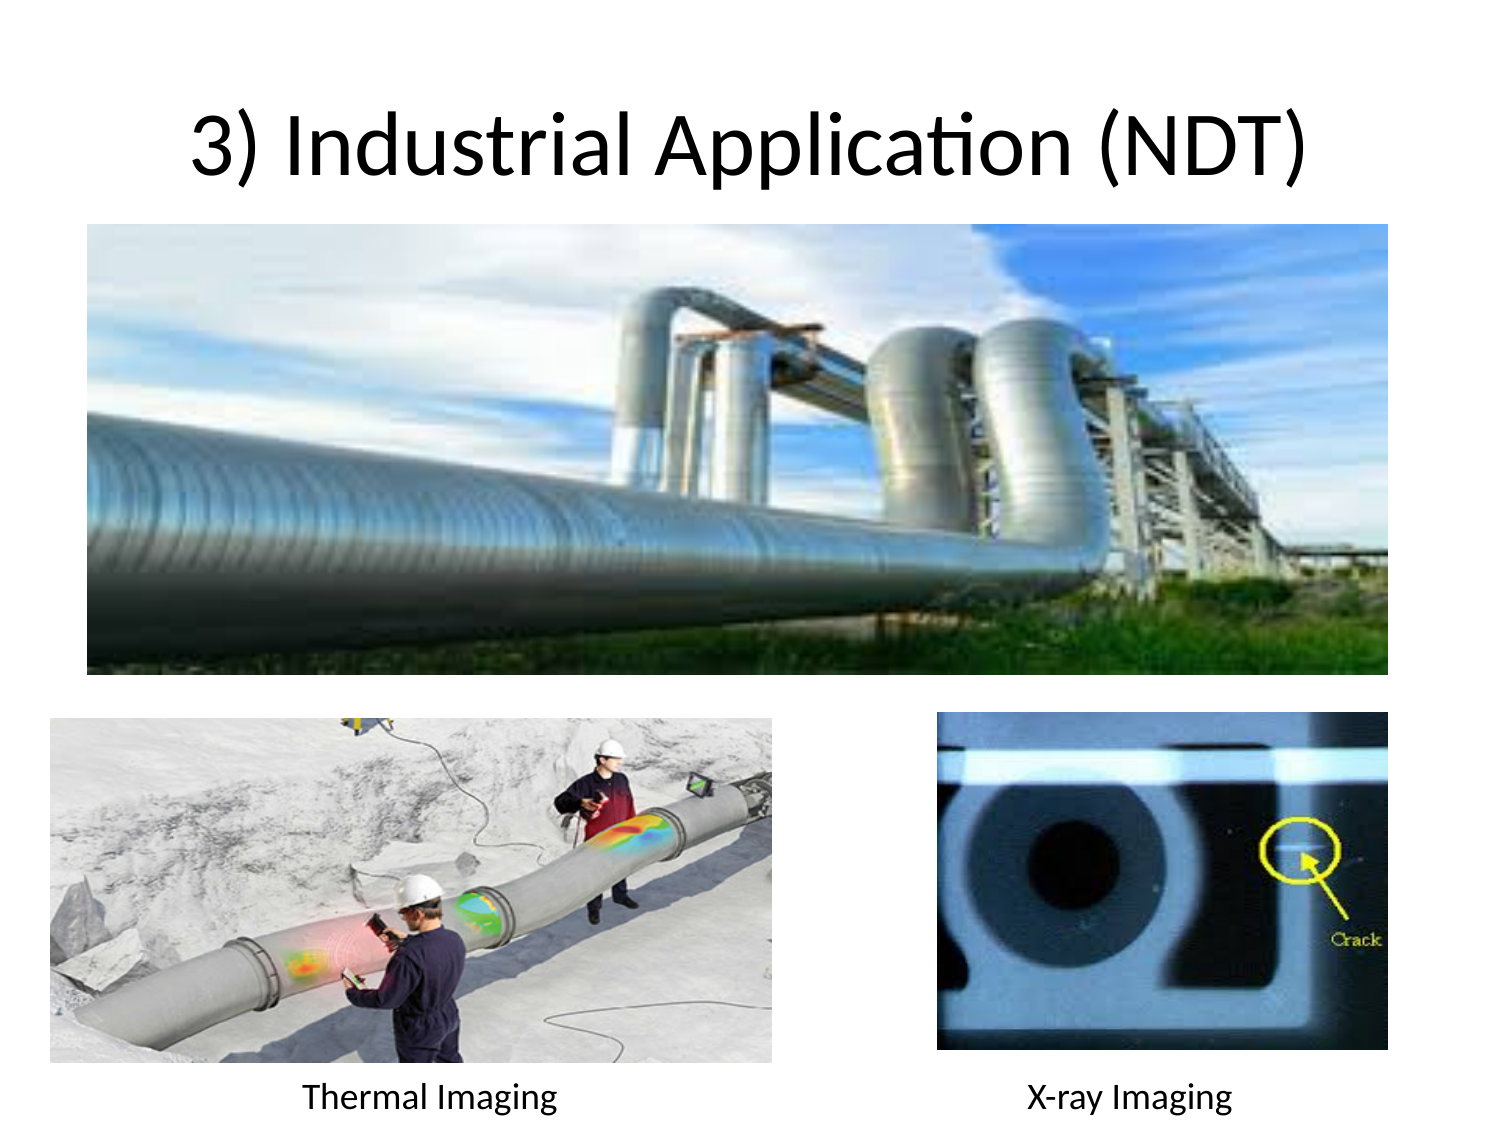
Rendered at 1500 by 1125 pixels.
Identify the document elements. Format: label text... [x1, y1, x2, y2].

text_box Thermal Imaging [287, 1072, 750, 1125]
picture [87, 224, 1388, 676]
text_box X-ray Imaging [1012, 1064, 1475, 1125]
title 3) Industrial Application (NDT) [75, 45, 1425, 233]
picture [49, 718, 773, 1063]
picture [937, 712, 1388, 1051]
